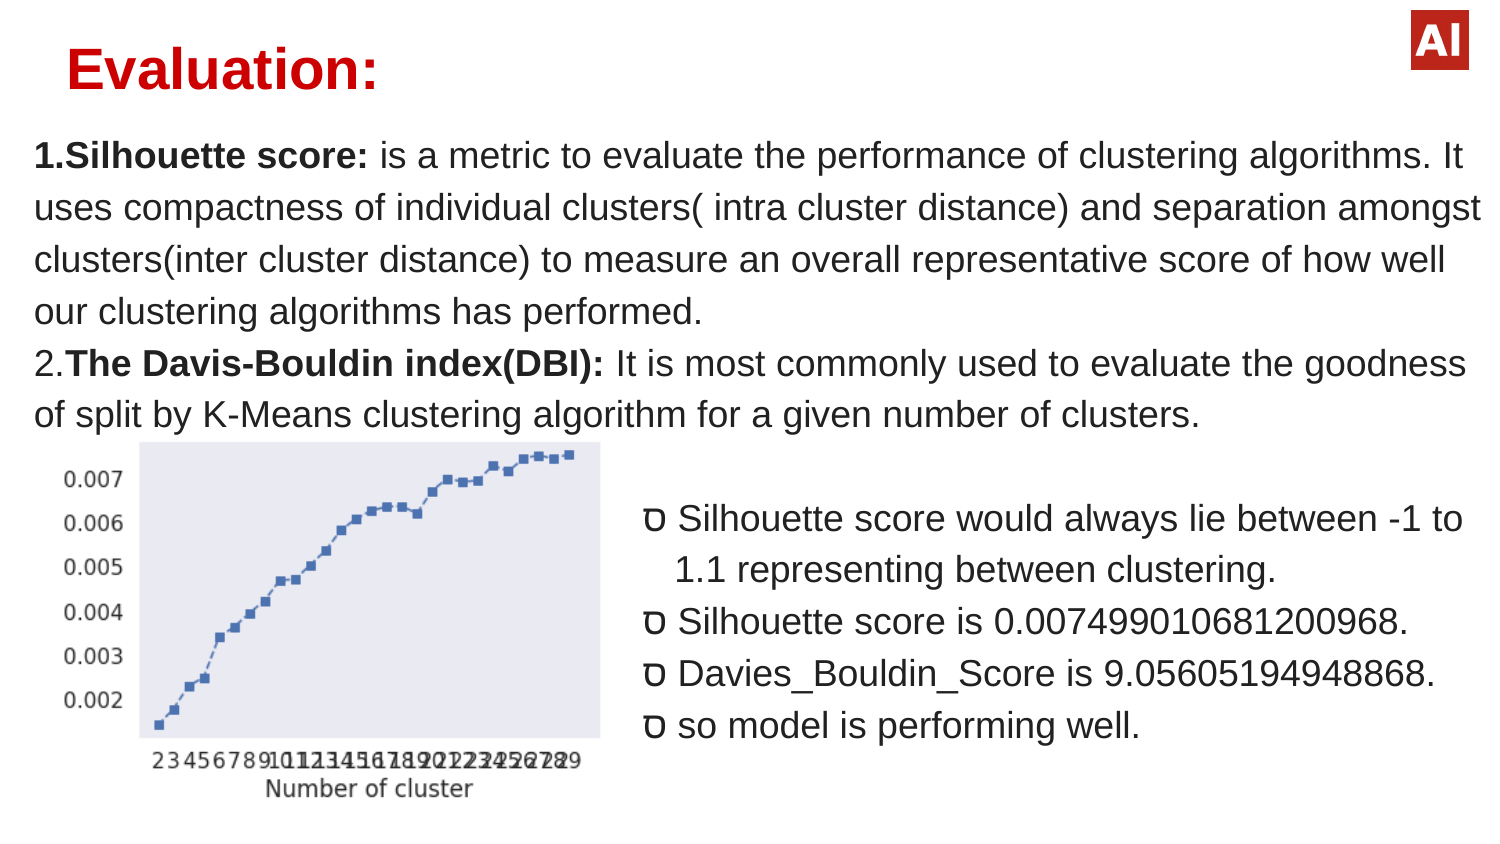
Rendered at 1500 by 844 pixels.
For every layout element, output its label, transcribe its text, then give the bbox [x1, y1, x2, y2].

picture [50, 438, 606, 811]
picture [1411, 10, 1469, 70]
title Evaluation: [51, 16, 1449, 109]
list 1.Silhouette score: is a metric to evaluate the performance of clustering algorithms. It uses compactness of individual clusters( intra cluster distance) and separation amongst clusters(inter cluster distance) to measure an overall representative score of how well our clustering algorithms has performed. 2.The Davis-Bouldin index(DBI): It is most commonly used to evaluate the goodness of split by K-Means clustering algorithm for a given number of clusters. ס Silhouette score would always lie between -1 to 1.1 representing between clustering. ס Silhouette score is 0.007499010681200968. ס Davies_Bouldin_Score is 9.05605194948868. ס so model is performing well. [0, 109, 1500, 844]
